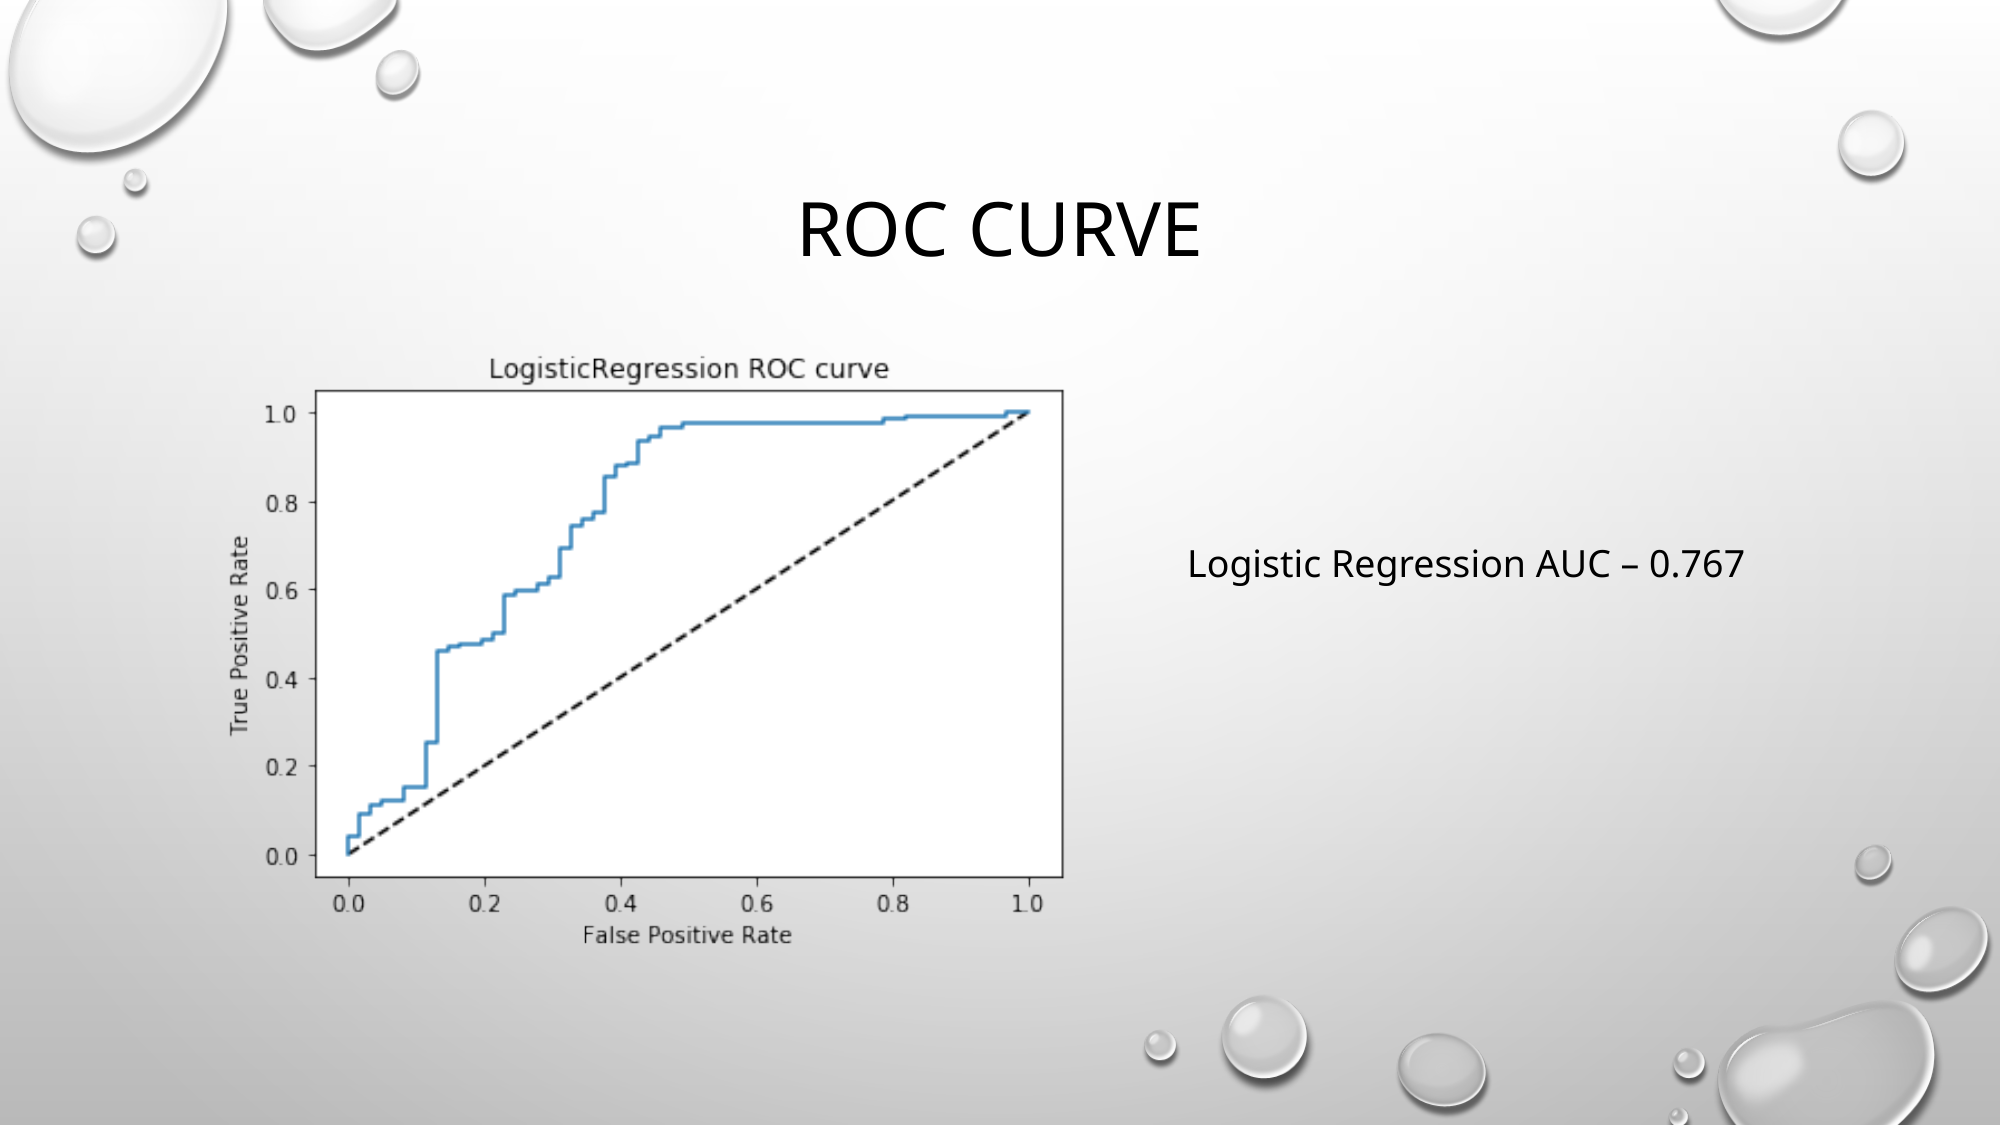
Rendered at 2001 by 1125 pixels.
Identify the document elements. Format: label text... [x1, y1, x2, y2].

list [216, 341, 1078, 962]
picture [0, 0, 2000, 1125]
title Roc curve [149, 101, 1851, 364]
text_box Logistic Regression AUC – 0.767 [1172, 532, 1783, 592]
